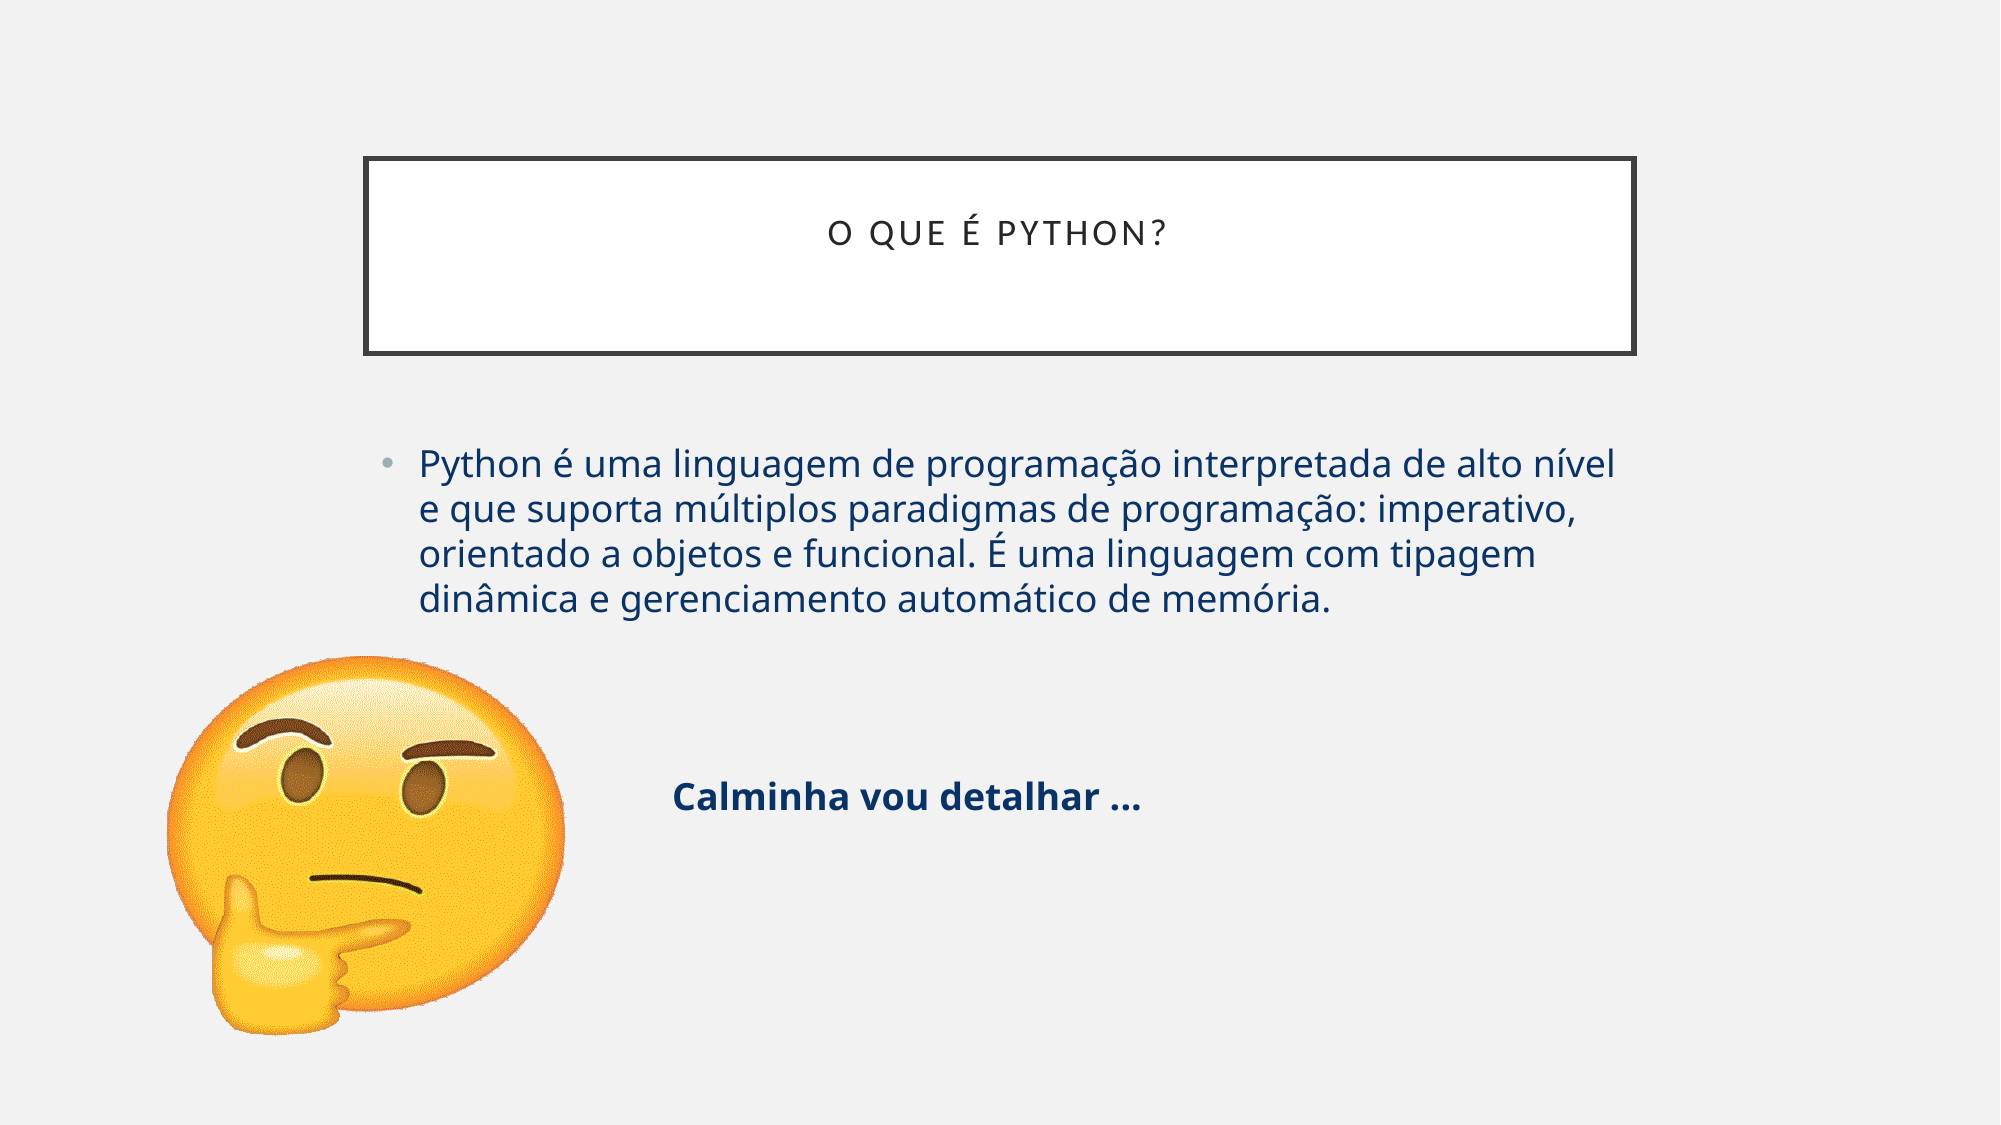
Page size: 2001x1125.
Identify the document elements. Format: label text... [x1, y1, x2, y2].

picture [96, 605, 636, 1087]
title O que é Python? [363, 156, 1637, 356]
list Python é uma linguagem de programação interpretada de alto nível e que suporta múltiplos paradigmas de programação: imperativo, orientado a objetos e funcional. É uma linguagem com tipagem dinâmica e gerenciamento automático de memória. Calminha vou detalhar ... [366, 432, 1634, 942]
